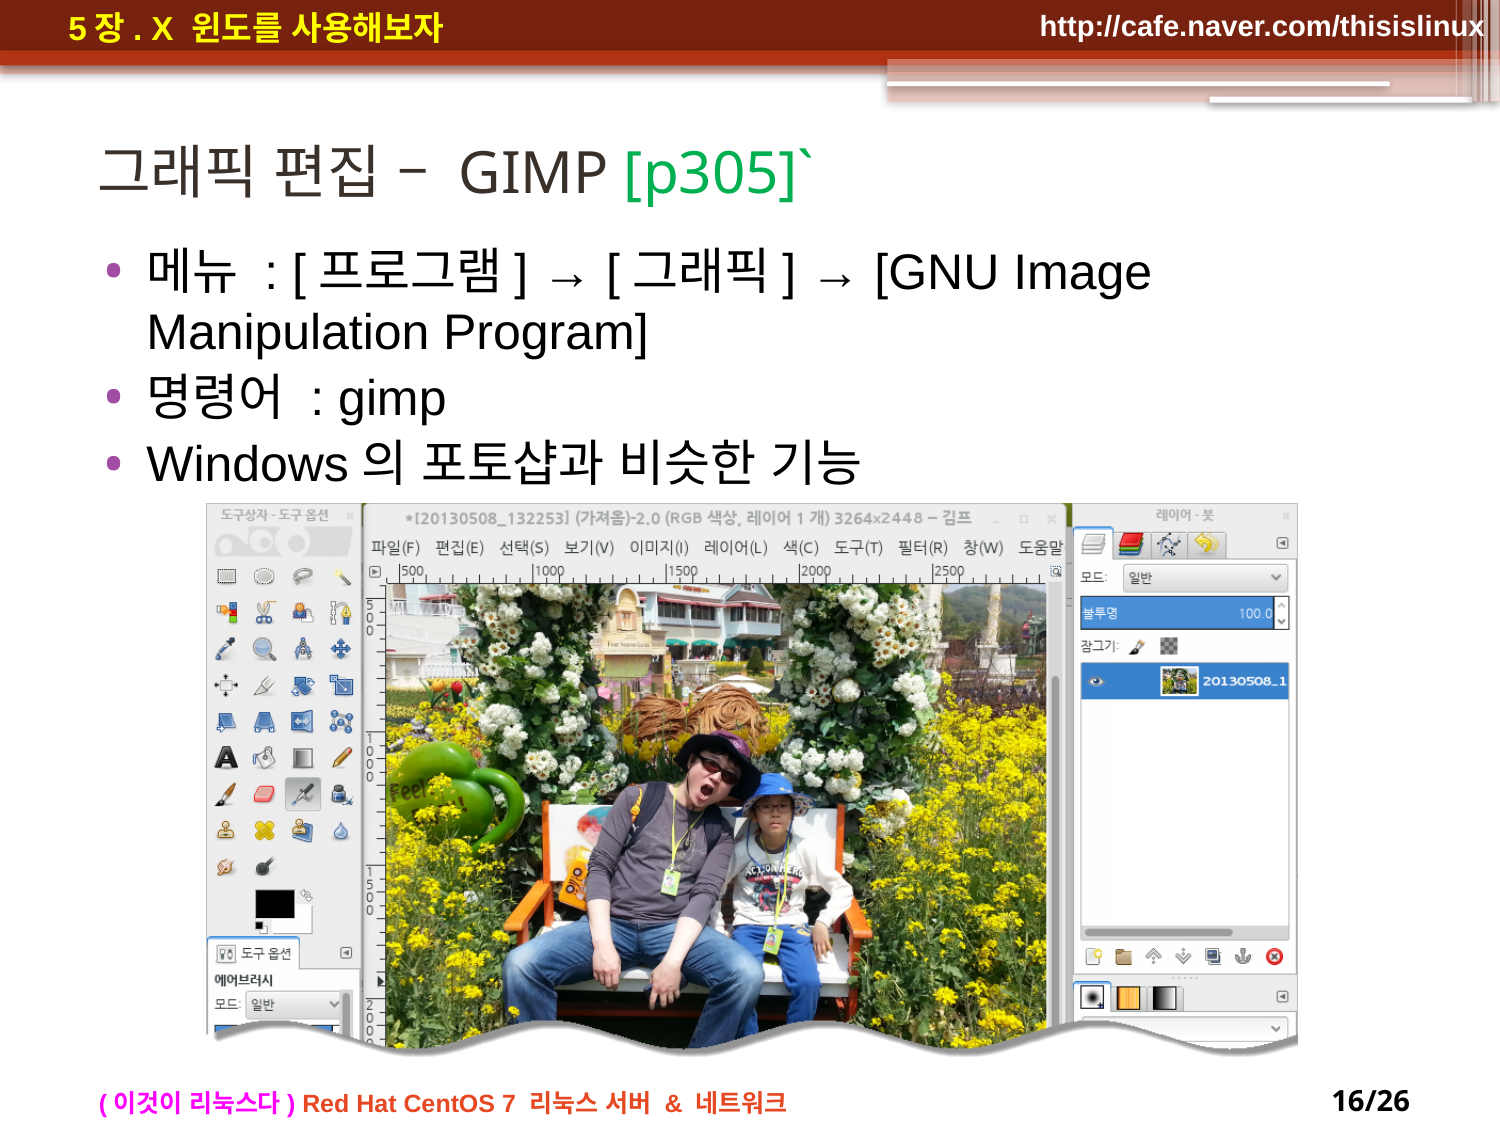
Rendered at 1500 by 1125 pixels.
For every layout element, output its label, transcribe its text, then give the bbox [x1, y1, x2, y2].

title 그래픽 편집 – GIMP [p305]` [82, 117, 1432, 223]
text_box 메뉴 : [프로그램] → [그래픽] → [GNU Image Manipulation Program] 명령어 : gimp Windows의 포토샵과 비슷한 기능 [71, 231, 1422, 1059]
picture [206, 503, 1298, 1059]
